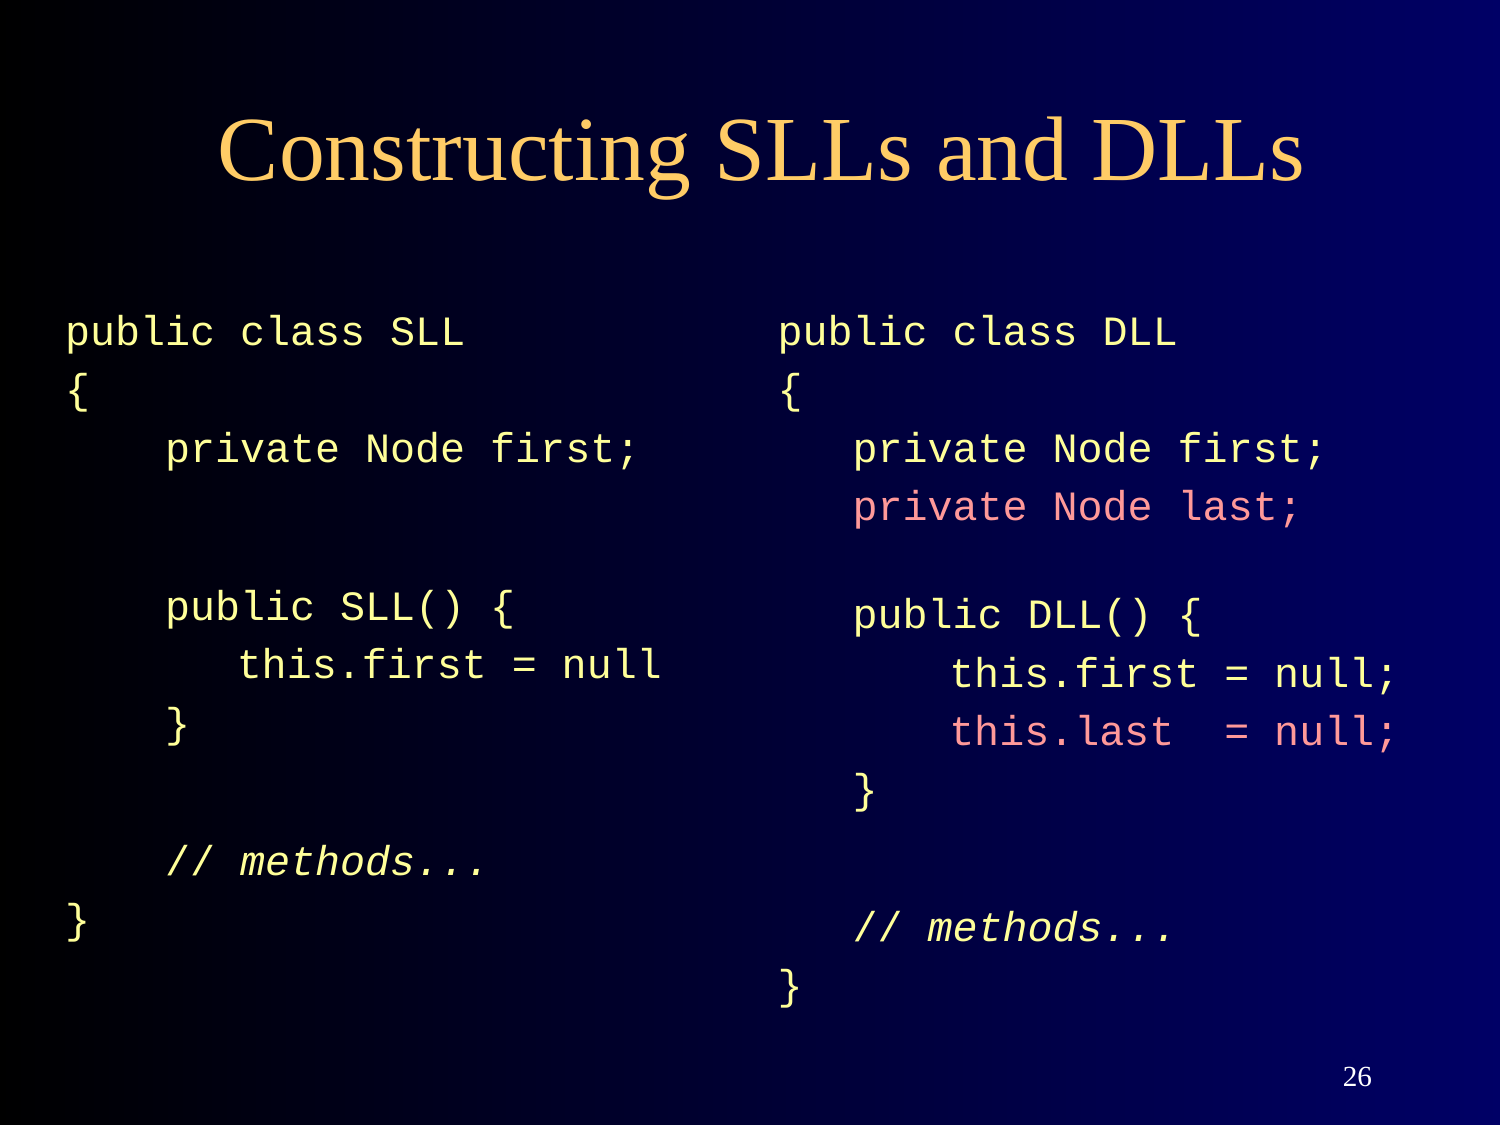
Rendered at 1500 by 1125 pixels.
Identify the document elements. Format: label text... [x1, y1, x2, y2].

list public class DLL { private Node first; private Node last; public DLL() { this.first = null; this.last = null; } // methods... } [762, 296, 1463, 1059]
slide_number 26 [1074, 1059, 1388, 1100]
list public class SLL { private Node first; public SLL() { this.first = null } // methods... } [50, 296, 738, 1059]
title Constructing SLLs and DLLs [112, 50, 1413, 238]
